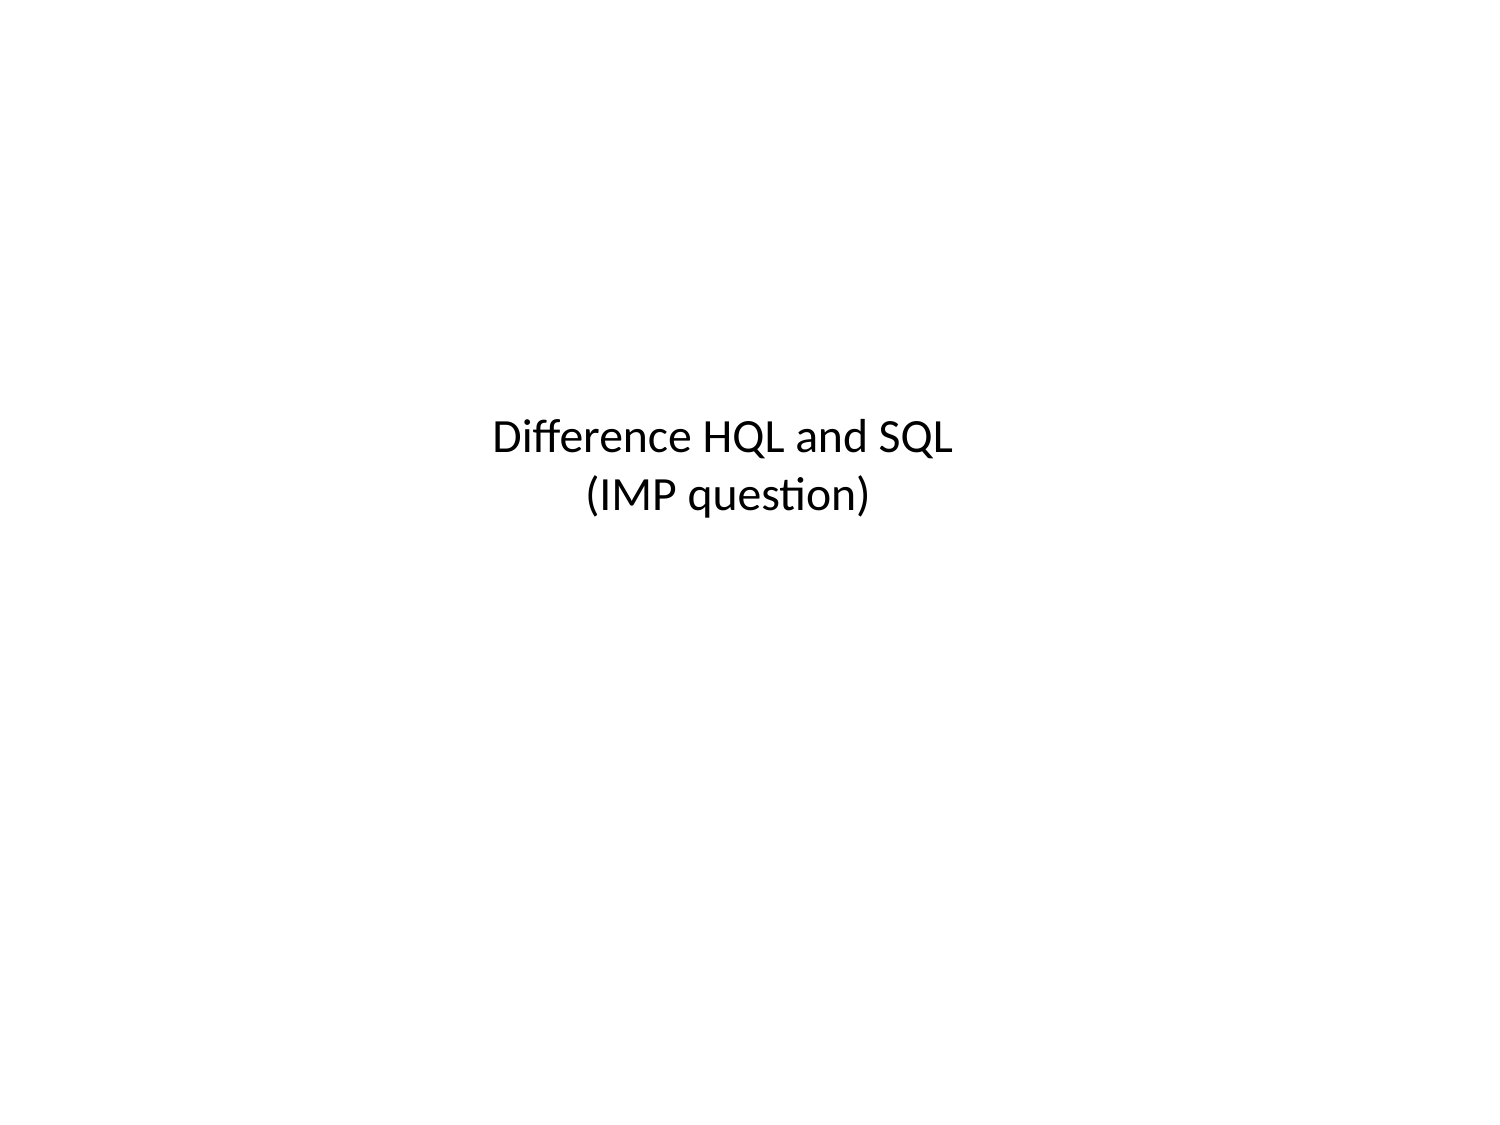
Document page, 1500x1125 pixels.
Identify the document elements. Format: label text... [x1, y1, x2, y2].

title Difference HQL and SQL (IMP question) [53, 397, 1404, 585]
